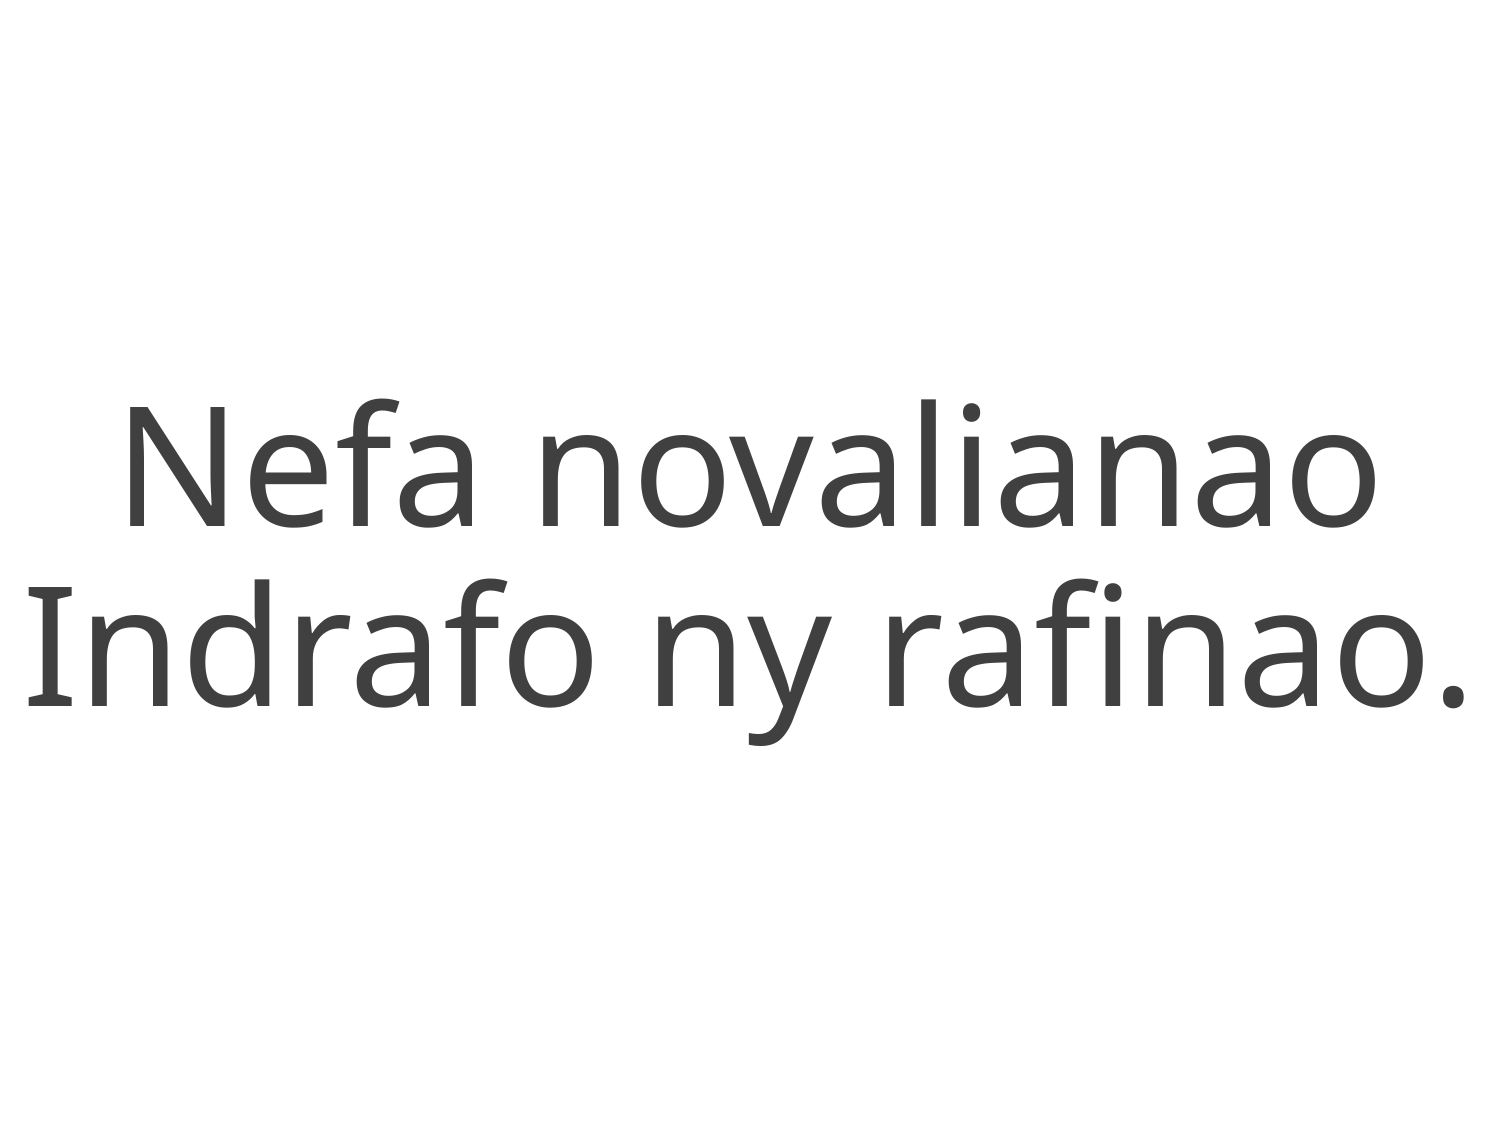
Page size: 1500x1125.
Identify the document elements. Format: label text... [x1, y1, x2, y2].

title Nefa novalianao Indrafo ny rafinao. [0, 453, 1500, 672]
